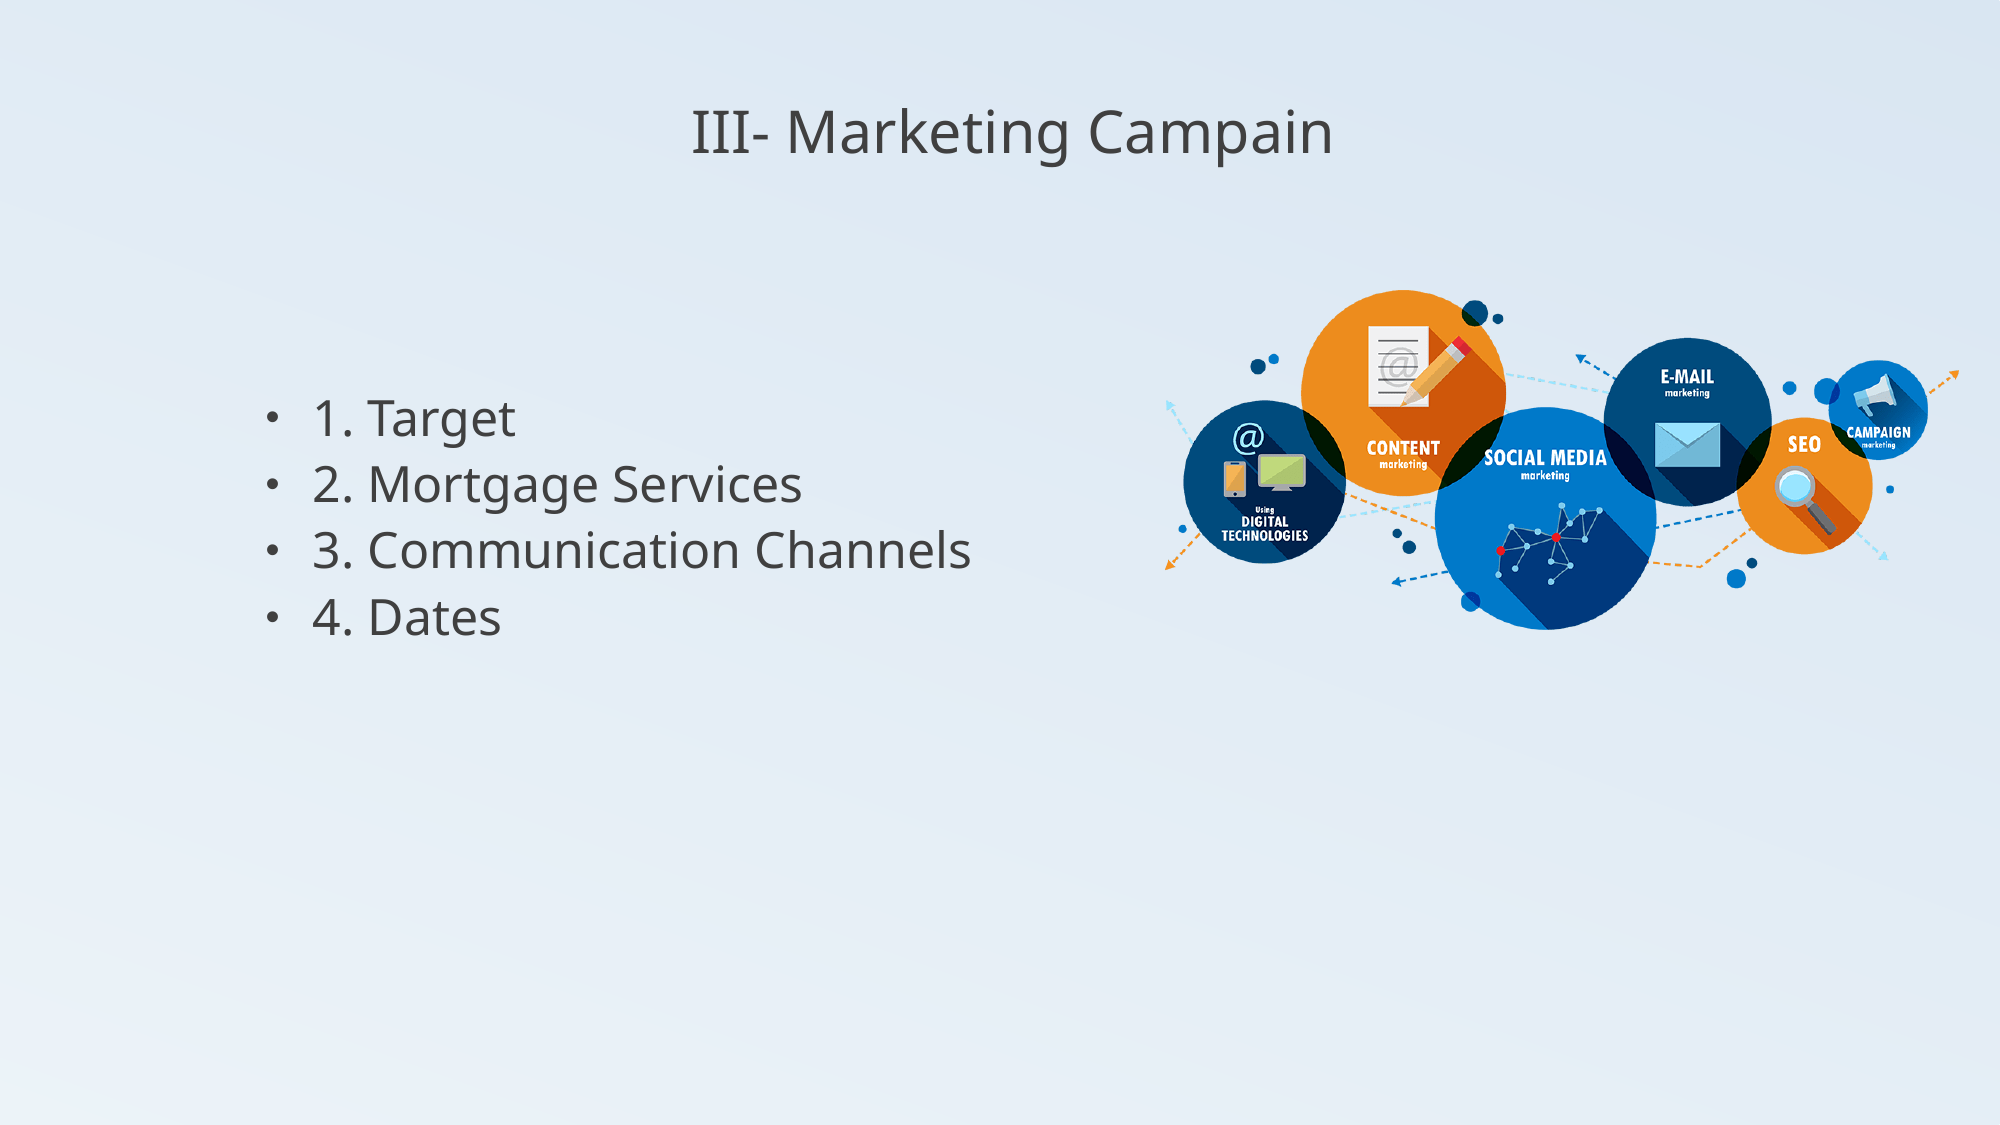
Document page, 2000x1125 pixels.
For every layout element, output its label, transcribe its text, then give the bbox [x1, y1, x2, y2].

list 1. Target 2. Mortgage Services 3. Communication Channels 4. Dates [196, 385, 1095, 776]
title III- Marketing Campain [621, 65, 1422, 174]
picture [1165, 290, 1959, 637]
